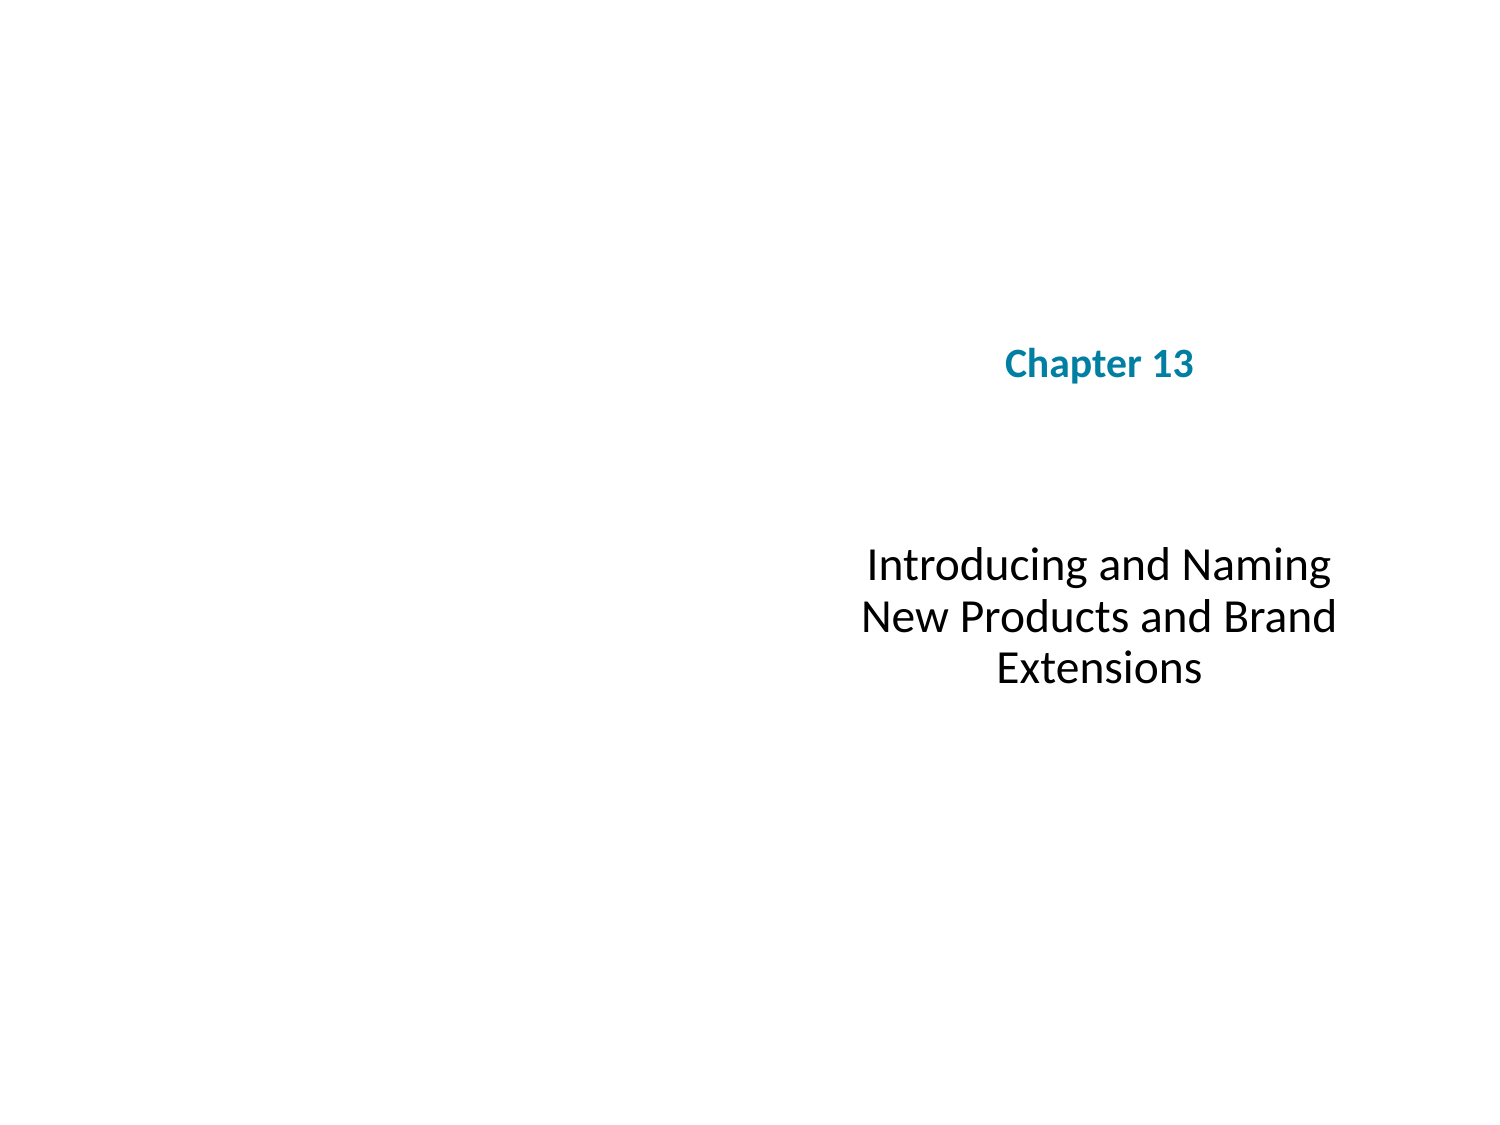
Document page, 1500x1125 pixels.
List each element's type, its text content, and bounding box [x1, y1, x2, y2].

list Chapter 13 [816, 326, 1383, 497]
list Introducing and Naming New Products and Brand Extensions [816, 522, 1383, 709]
